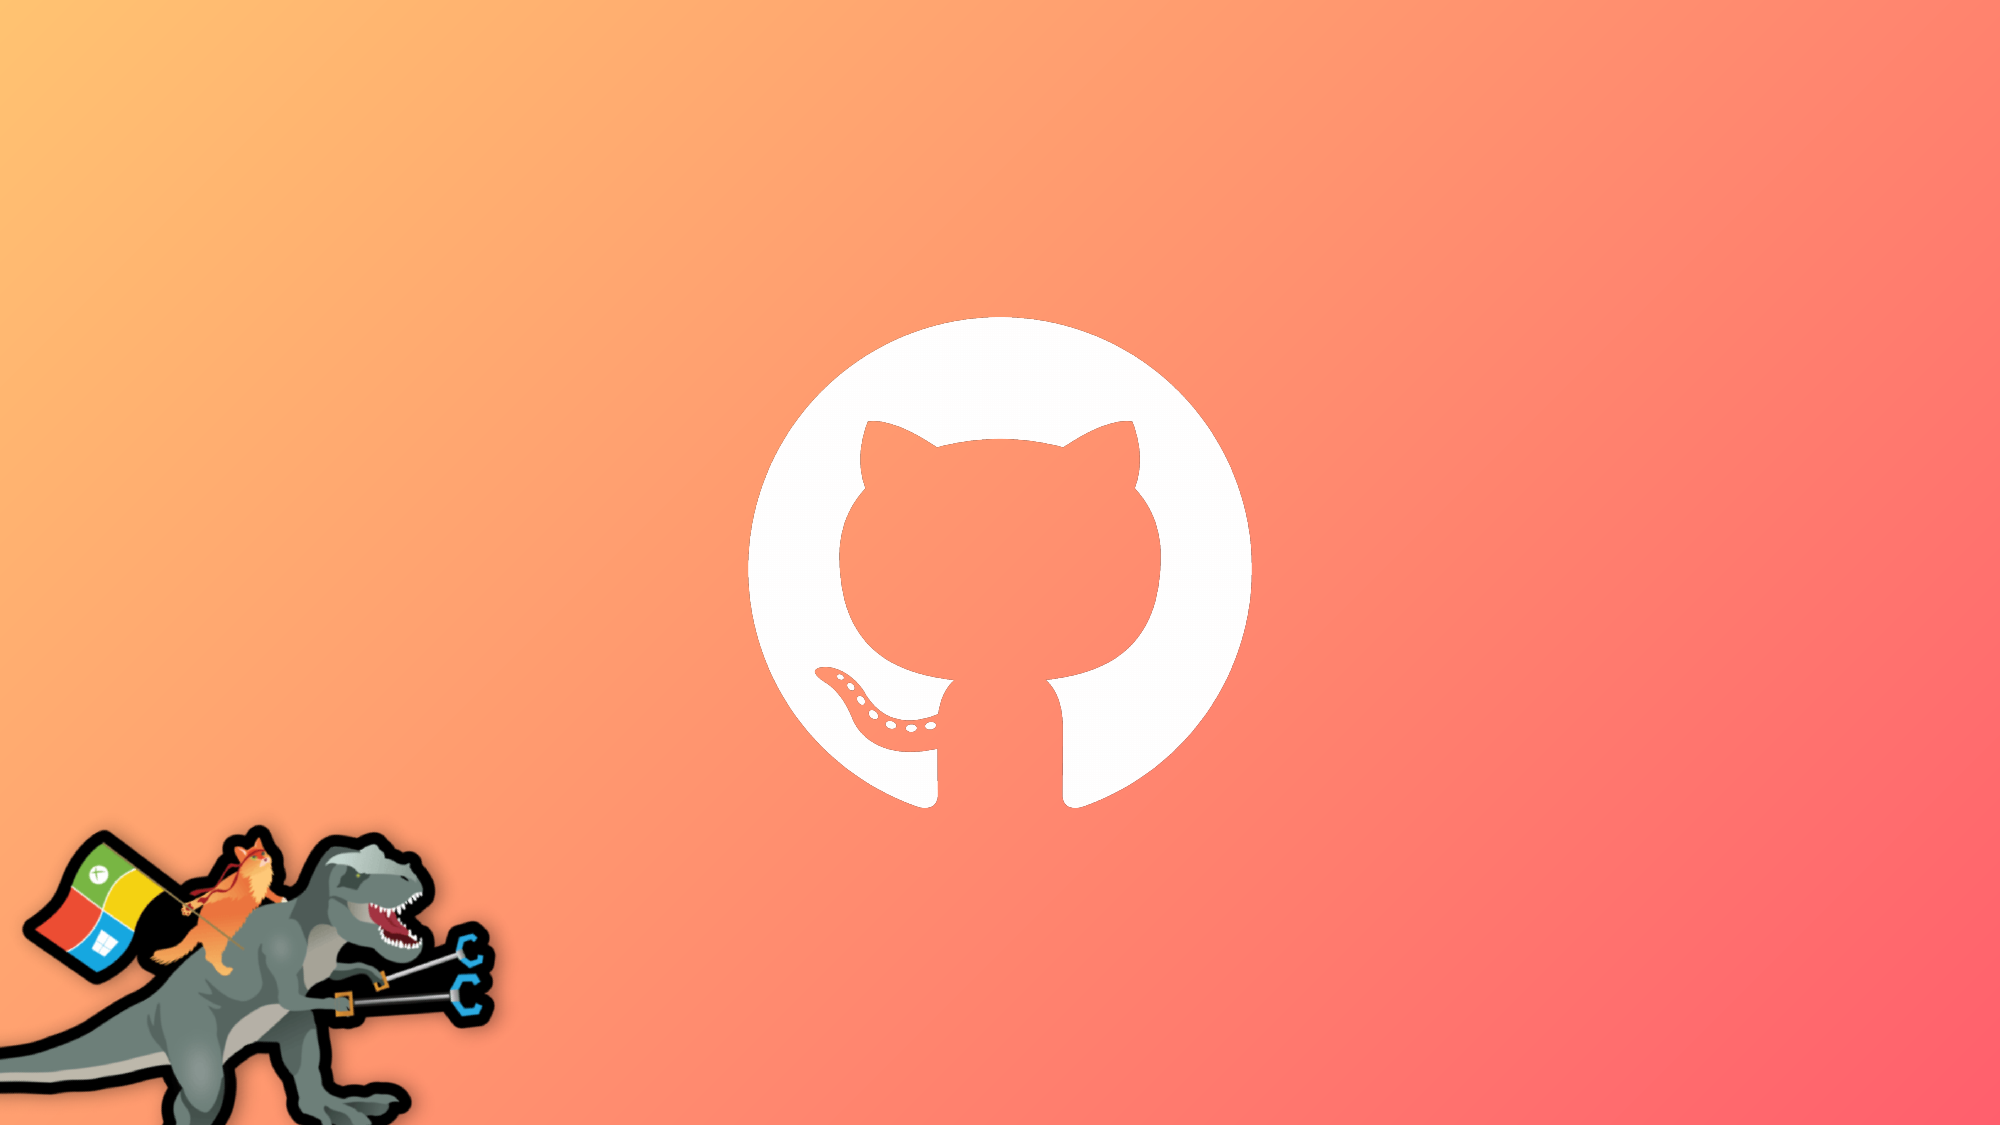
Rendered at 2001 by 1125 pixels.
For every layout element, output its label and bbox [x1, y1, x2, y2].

picture [0, 662, 577, 1125]
picture [748, 316, 1252, 808]
